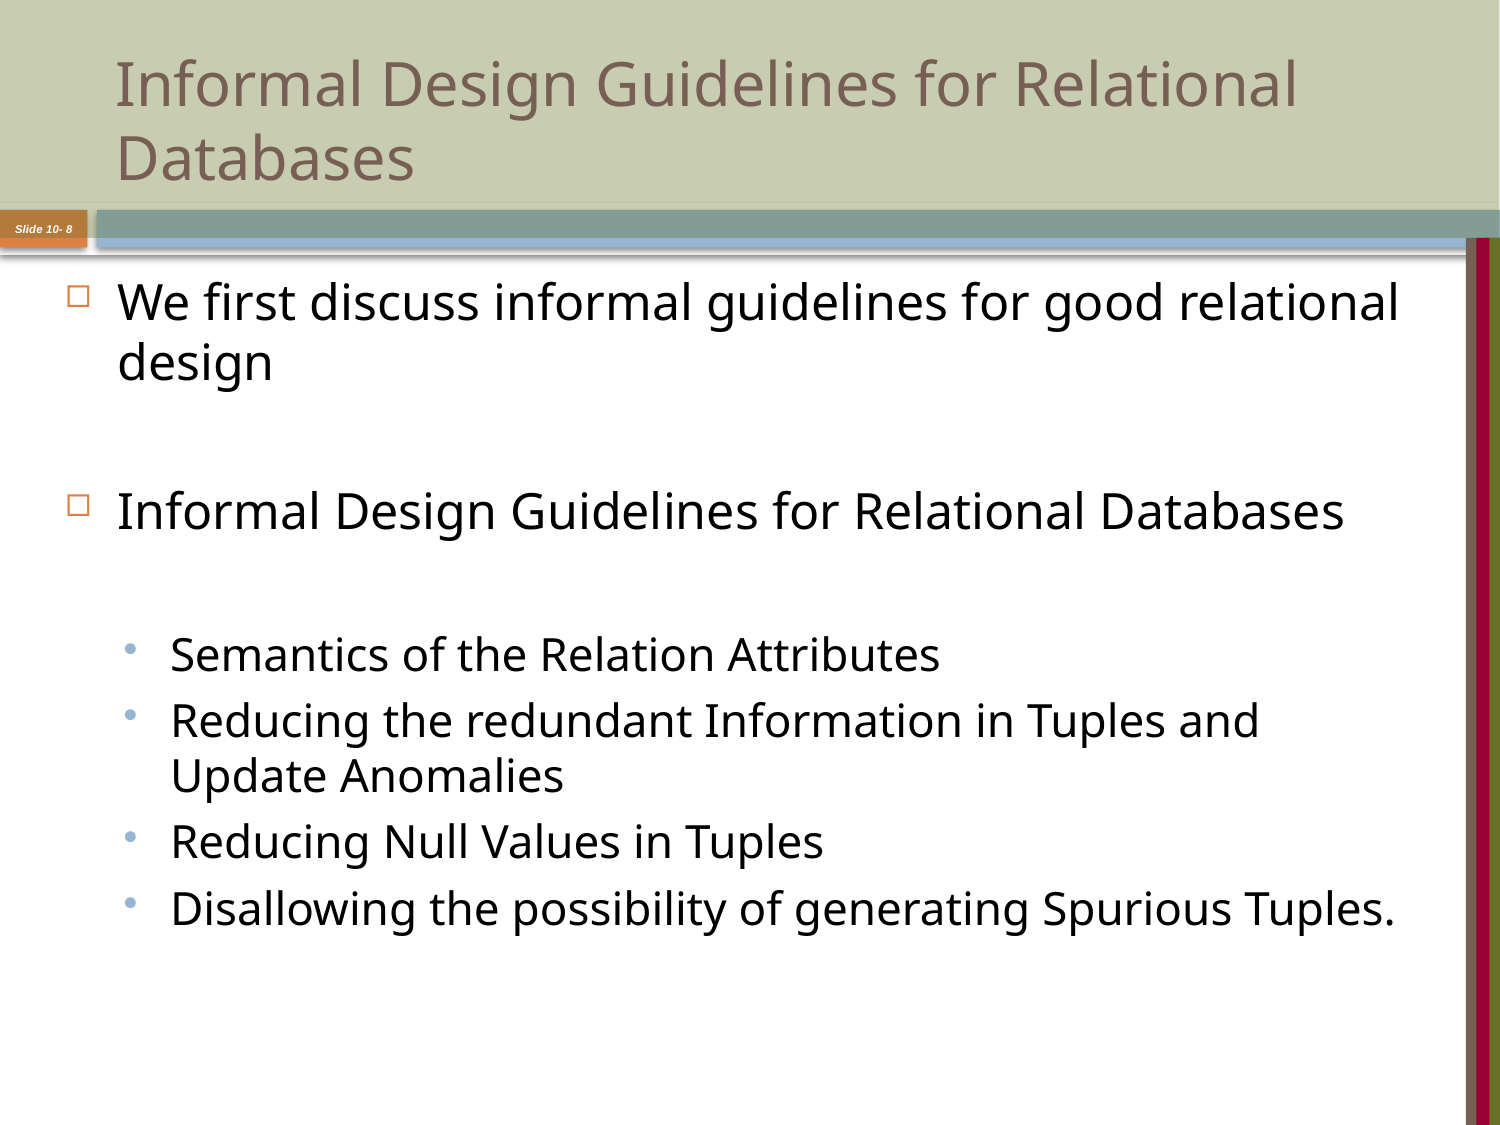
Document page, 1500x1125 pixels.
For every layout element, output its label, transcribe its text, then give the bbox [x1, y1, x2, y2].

list We first discuss informal guidelines for good relational design Informal Design Guidelines for Relational Databases Semantics of the Relation Attributes Reducing the redundant Information in Tuples and Update Anomalies Reducing Null Values in Tuples Disallowing the possibility of generating Spurious Tuples. [49, 262, 1439, 1001]
slide_number Slide 10- 8 [0, 208, 88, 249]
title Informal Design Guidelines for Relational Databases [100, 37, 1439, 201]
